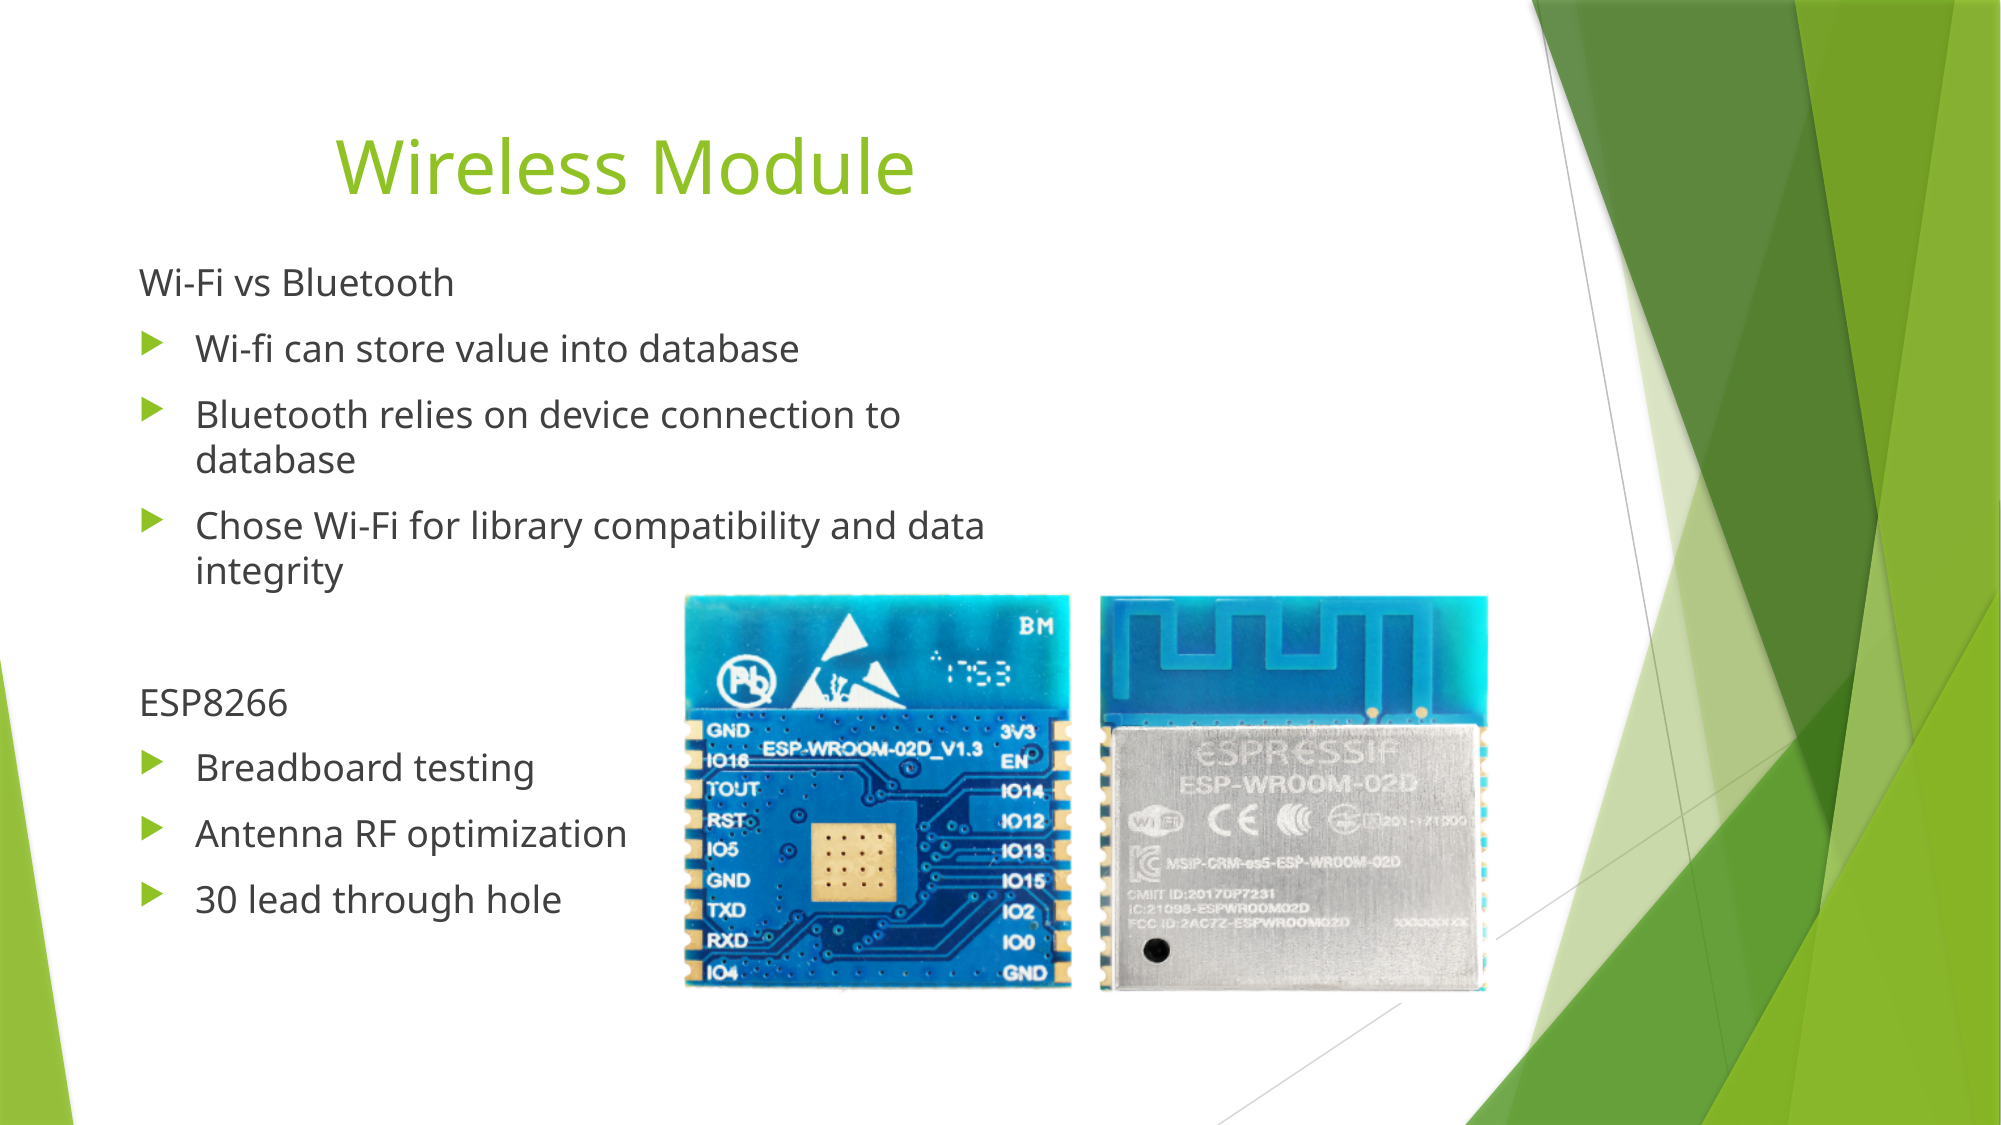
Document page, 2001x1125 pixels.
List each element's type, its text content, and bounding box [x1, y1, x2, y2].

list Wi-Fi vs Bluetooth Wi-fi can store value into database Bluetooth relies on device connection to database Chose Wi-Fi for library compatibility and data integrity ESP8266 Breadboard testing Antenna RF optimization 30 lead through hole [123, 251, 1086, 1003]
picture [675, 585, 1497, 1003]
title Wireless Module [320, 111, 2000, 330]
